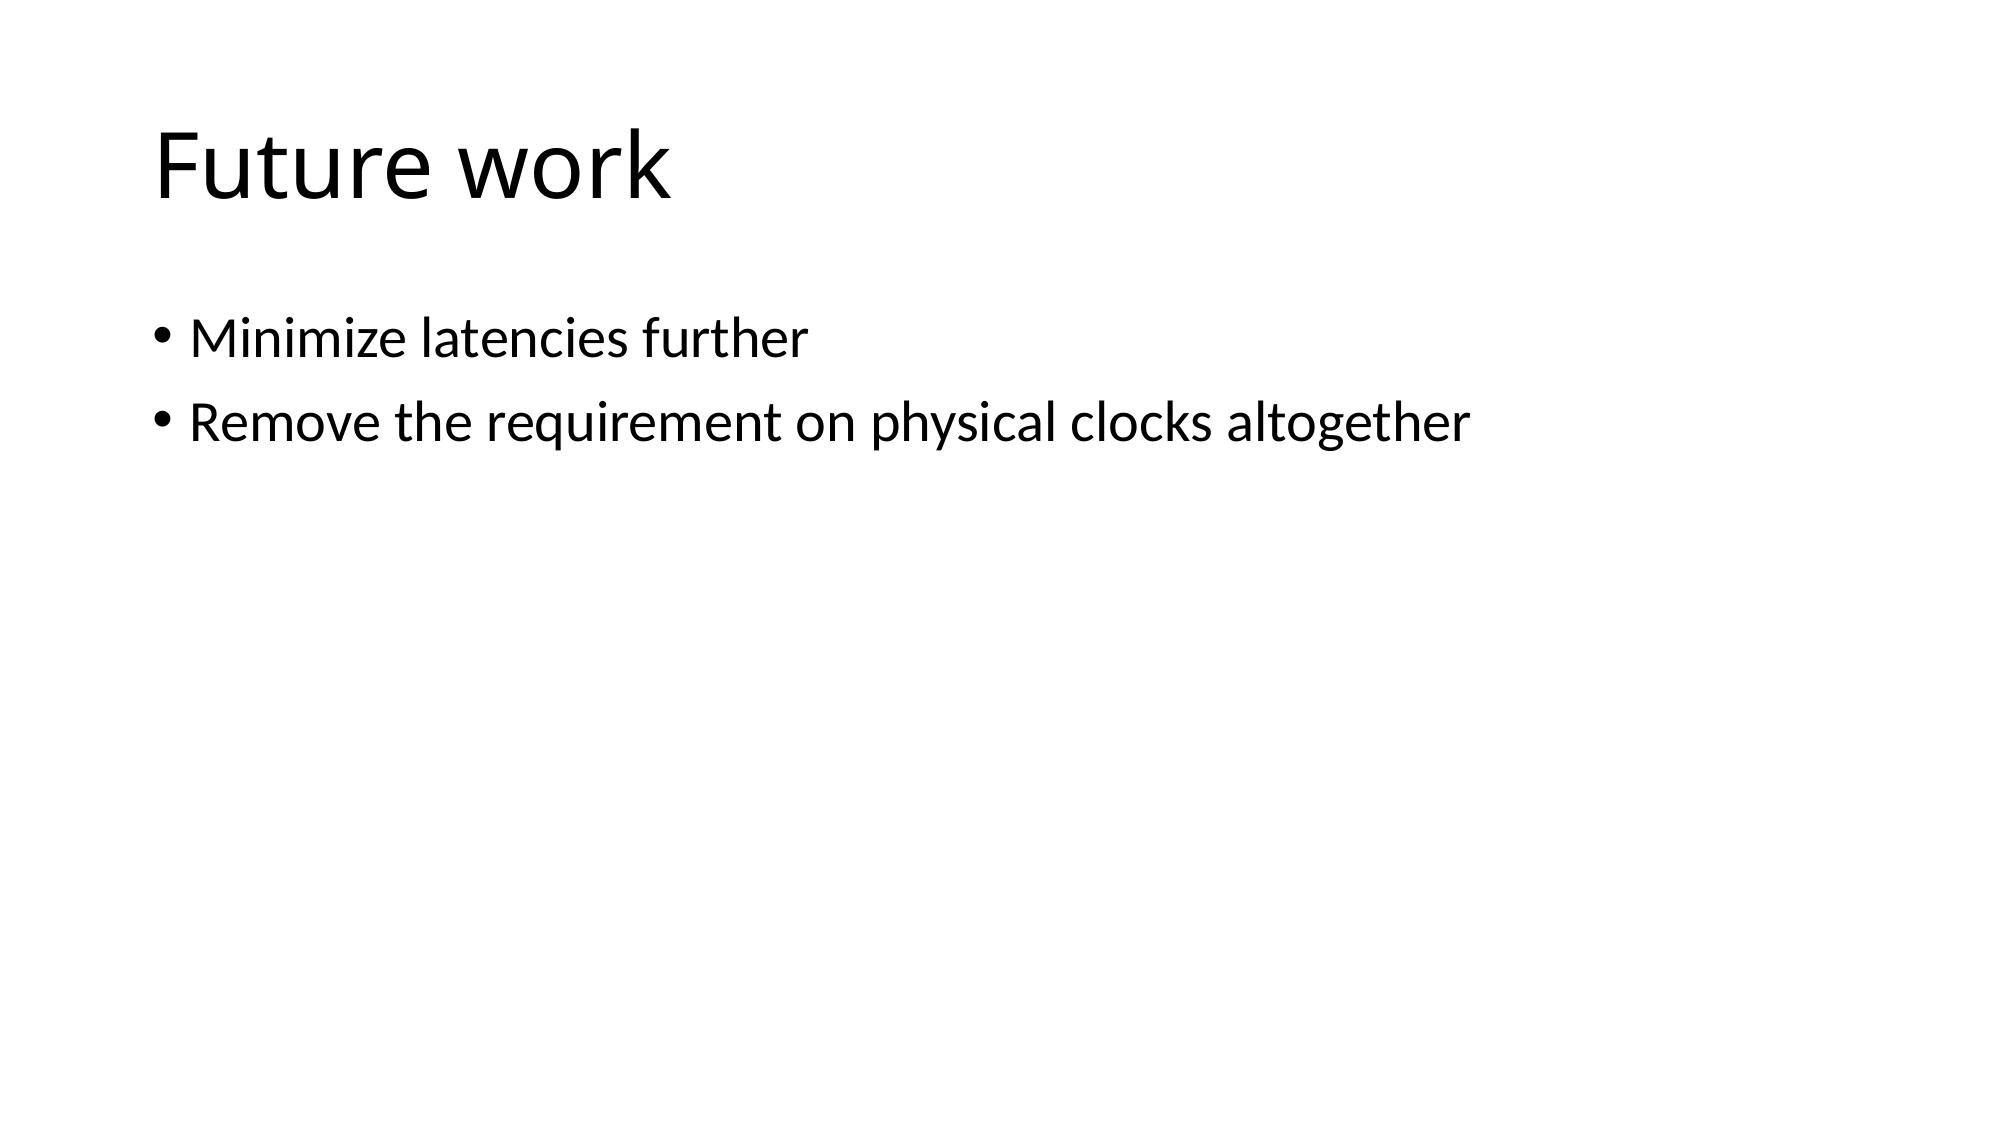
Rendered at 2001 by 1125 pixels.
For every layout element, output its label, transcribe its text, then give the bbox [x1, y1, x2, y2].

list Minimize latencies further Remove the requirement on physical clocks altogether [137, 299, 1863, 1014]
title Future work [137, 59, 1863, 278]
